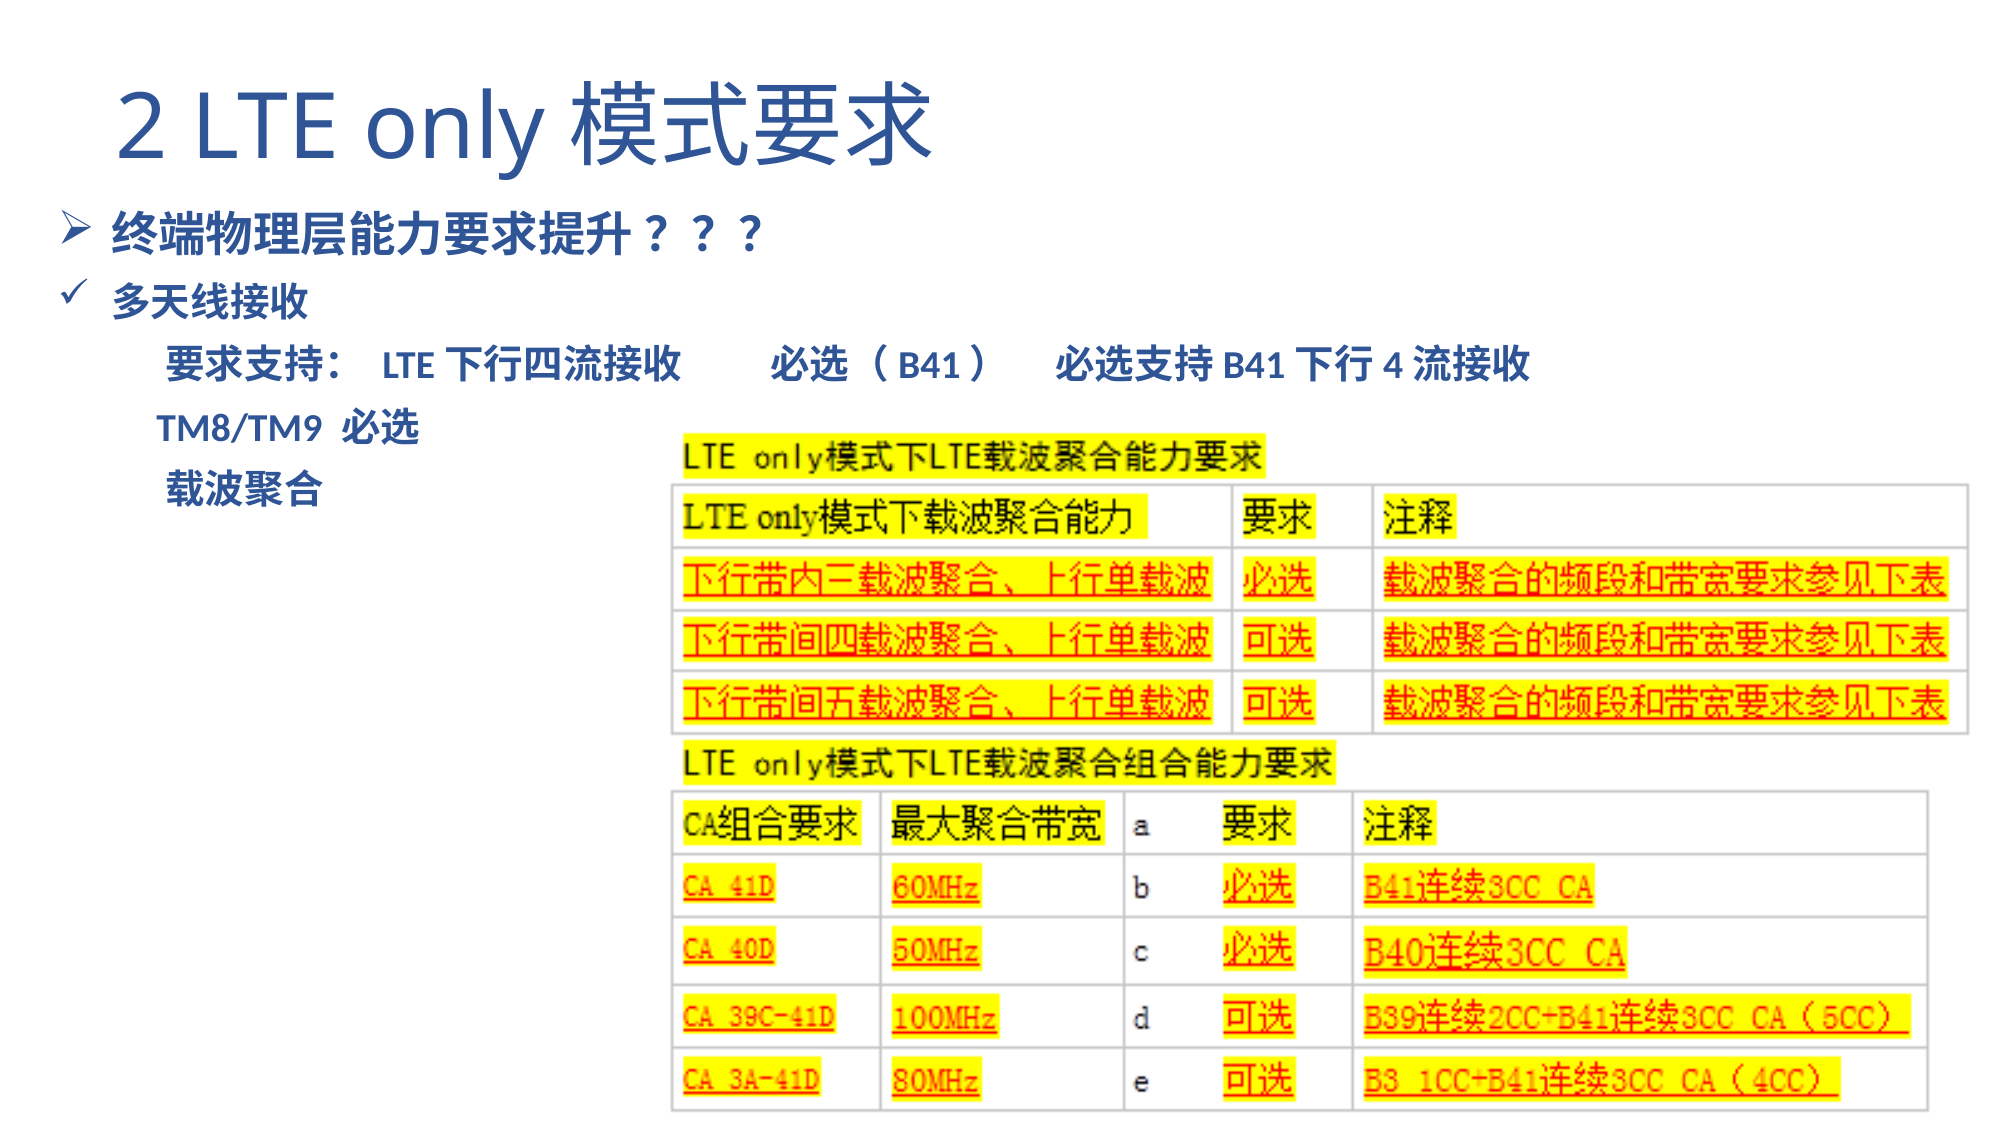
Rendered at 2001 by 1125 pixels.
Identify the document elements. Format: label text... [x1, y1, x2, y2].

list 终端物理层能力要求提升 ？？？ 多天线接收 要求支持： LTE下行四流接收 必选（B41） 必选支持B41下行4流接收 TM8/TM9 必选 载波聚合 [42, 200, 1768, 1020]
title 2 LTE only模式要求 [100, 19, 1826, 238]
picture [648, 419, 2000, 1125]
